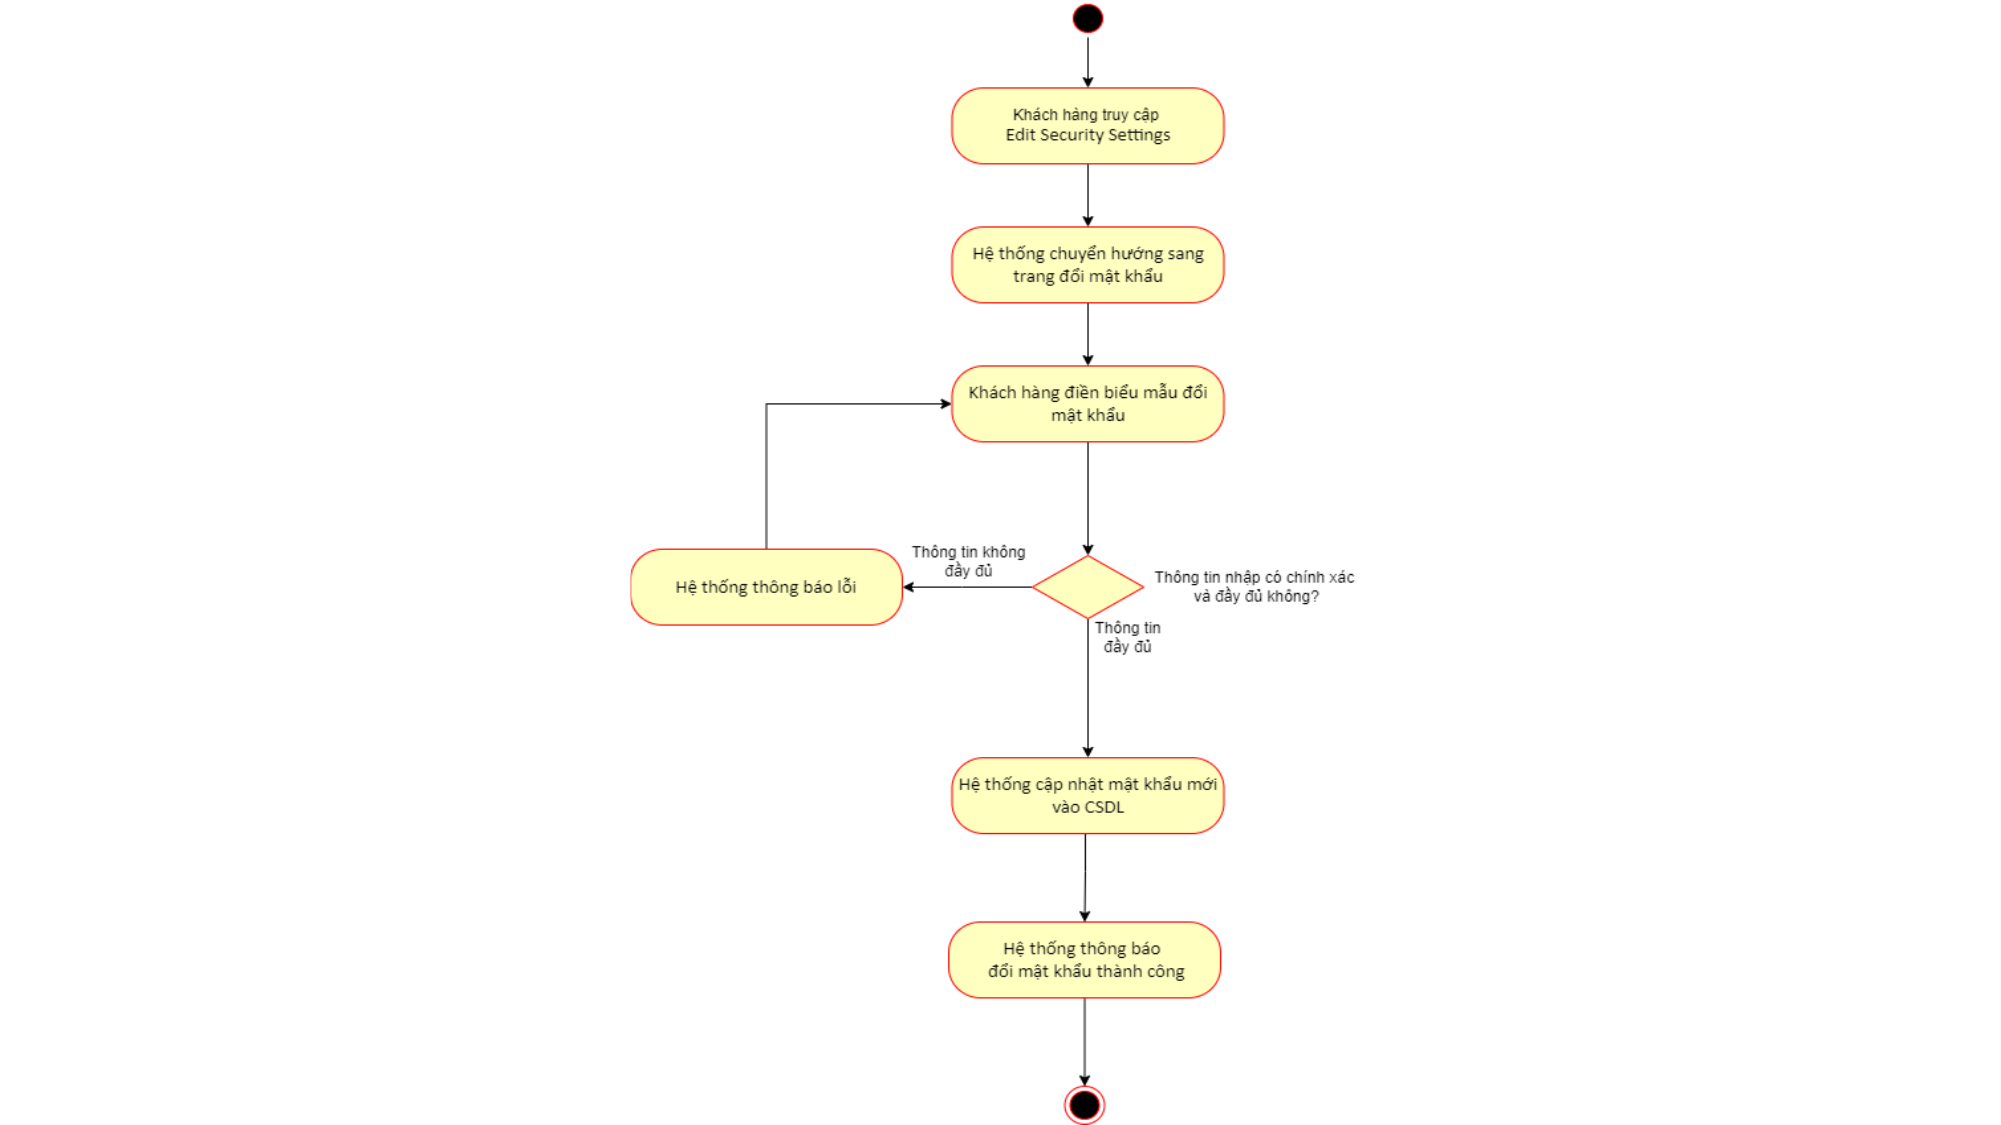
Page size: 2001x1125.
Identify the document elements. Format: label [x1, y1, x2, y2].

text_box [630, 0, 1370, 1125]
